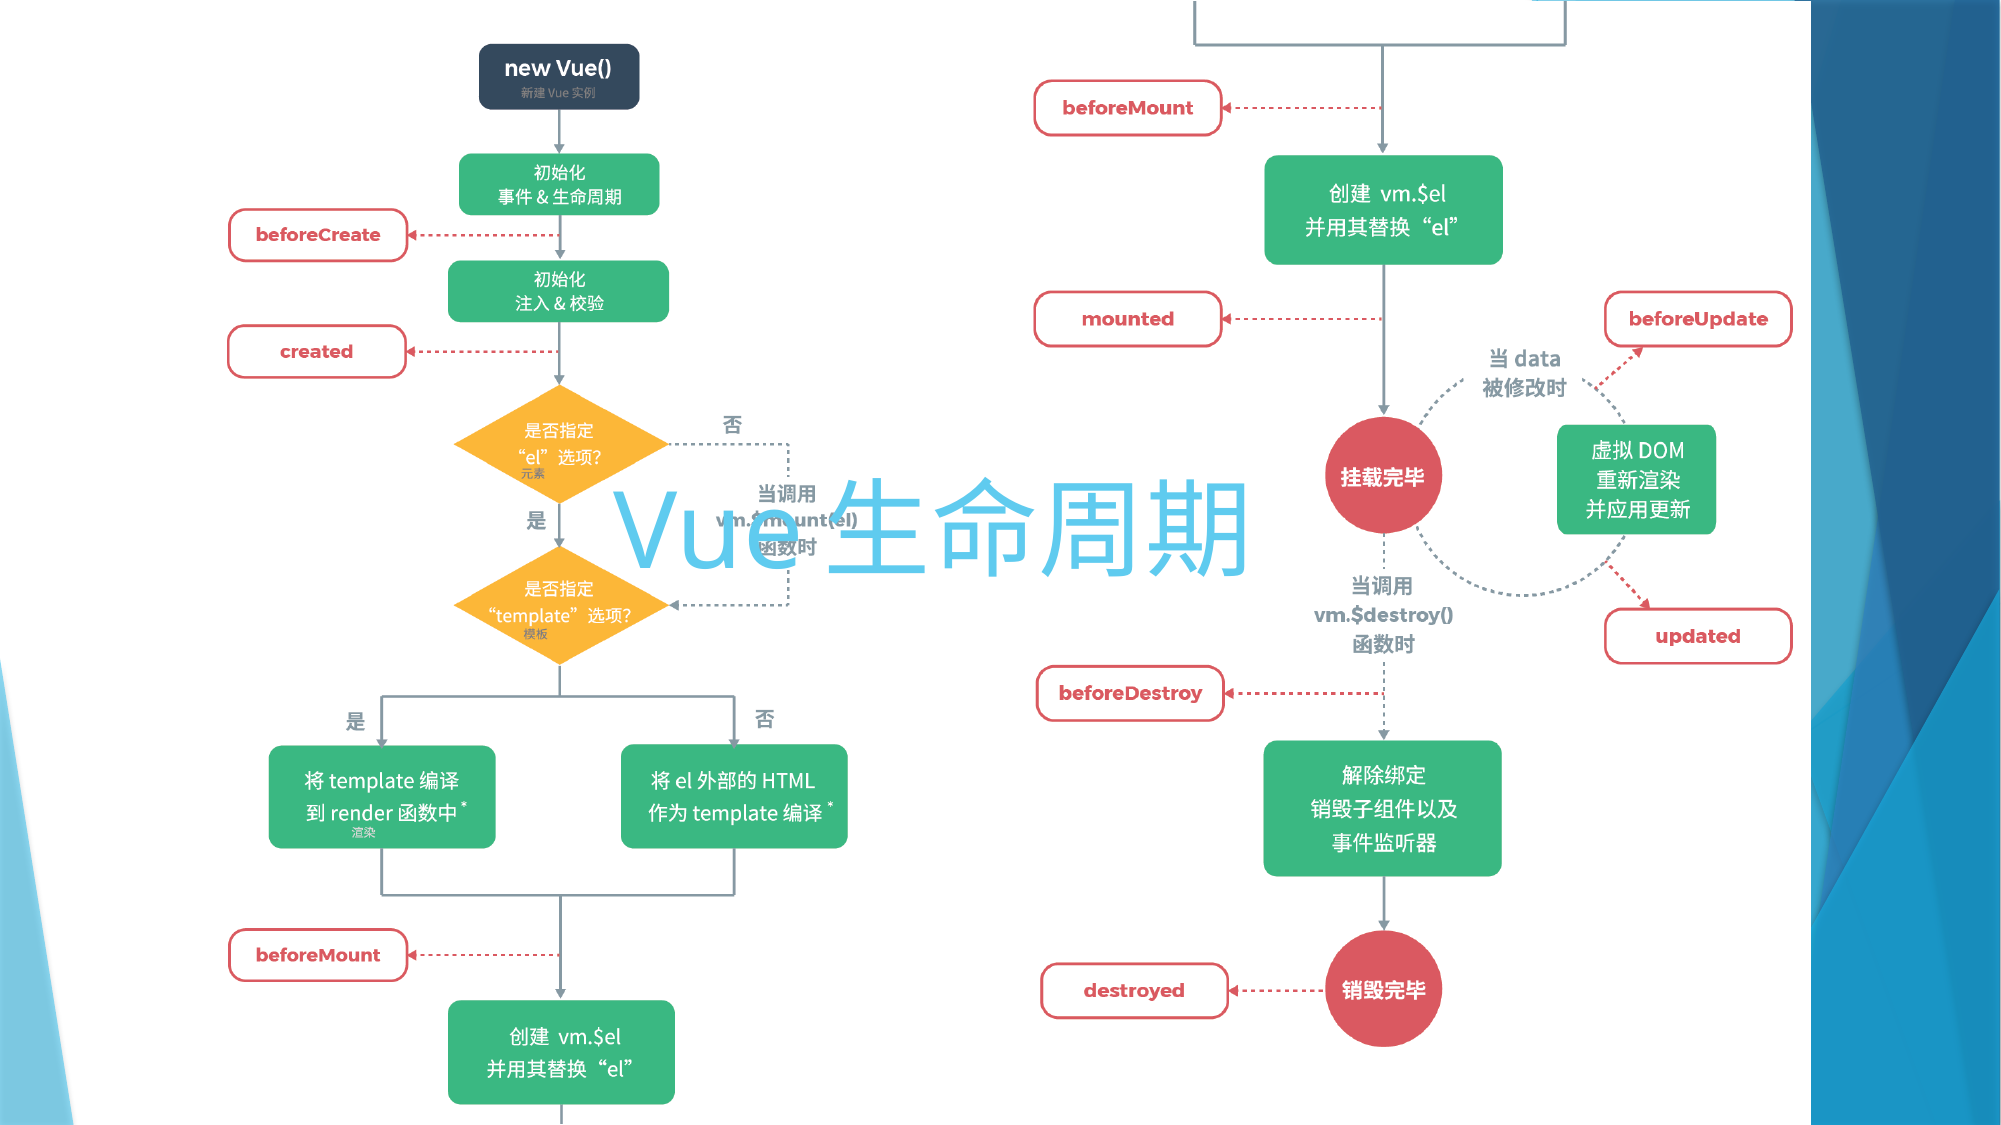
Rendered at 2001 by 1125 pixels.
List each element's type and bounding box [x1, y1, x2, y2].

list [164, 0, 969, 1124]
picture [967, 1, 1811, 1125]
